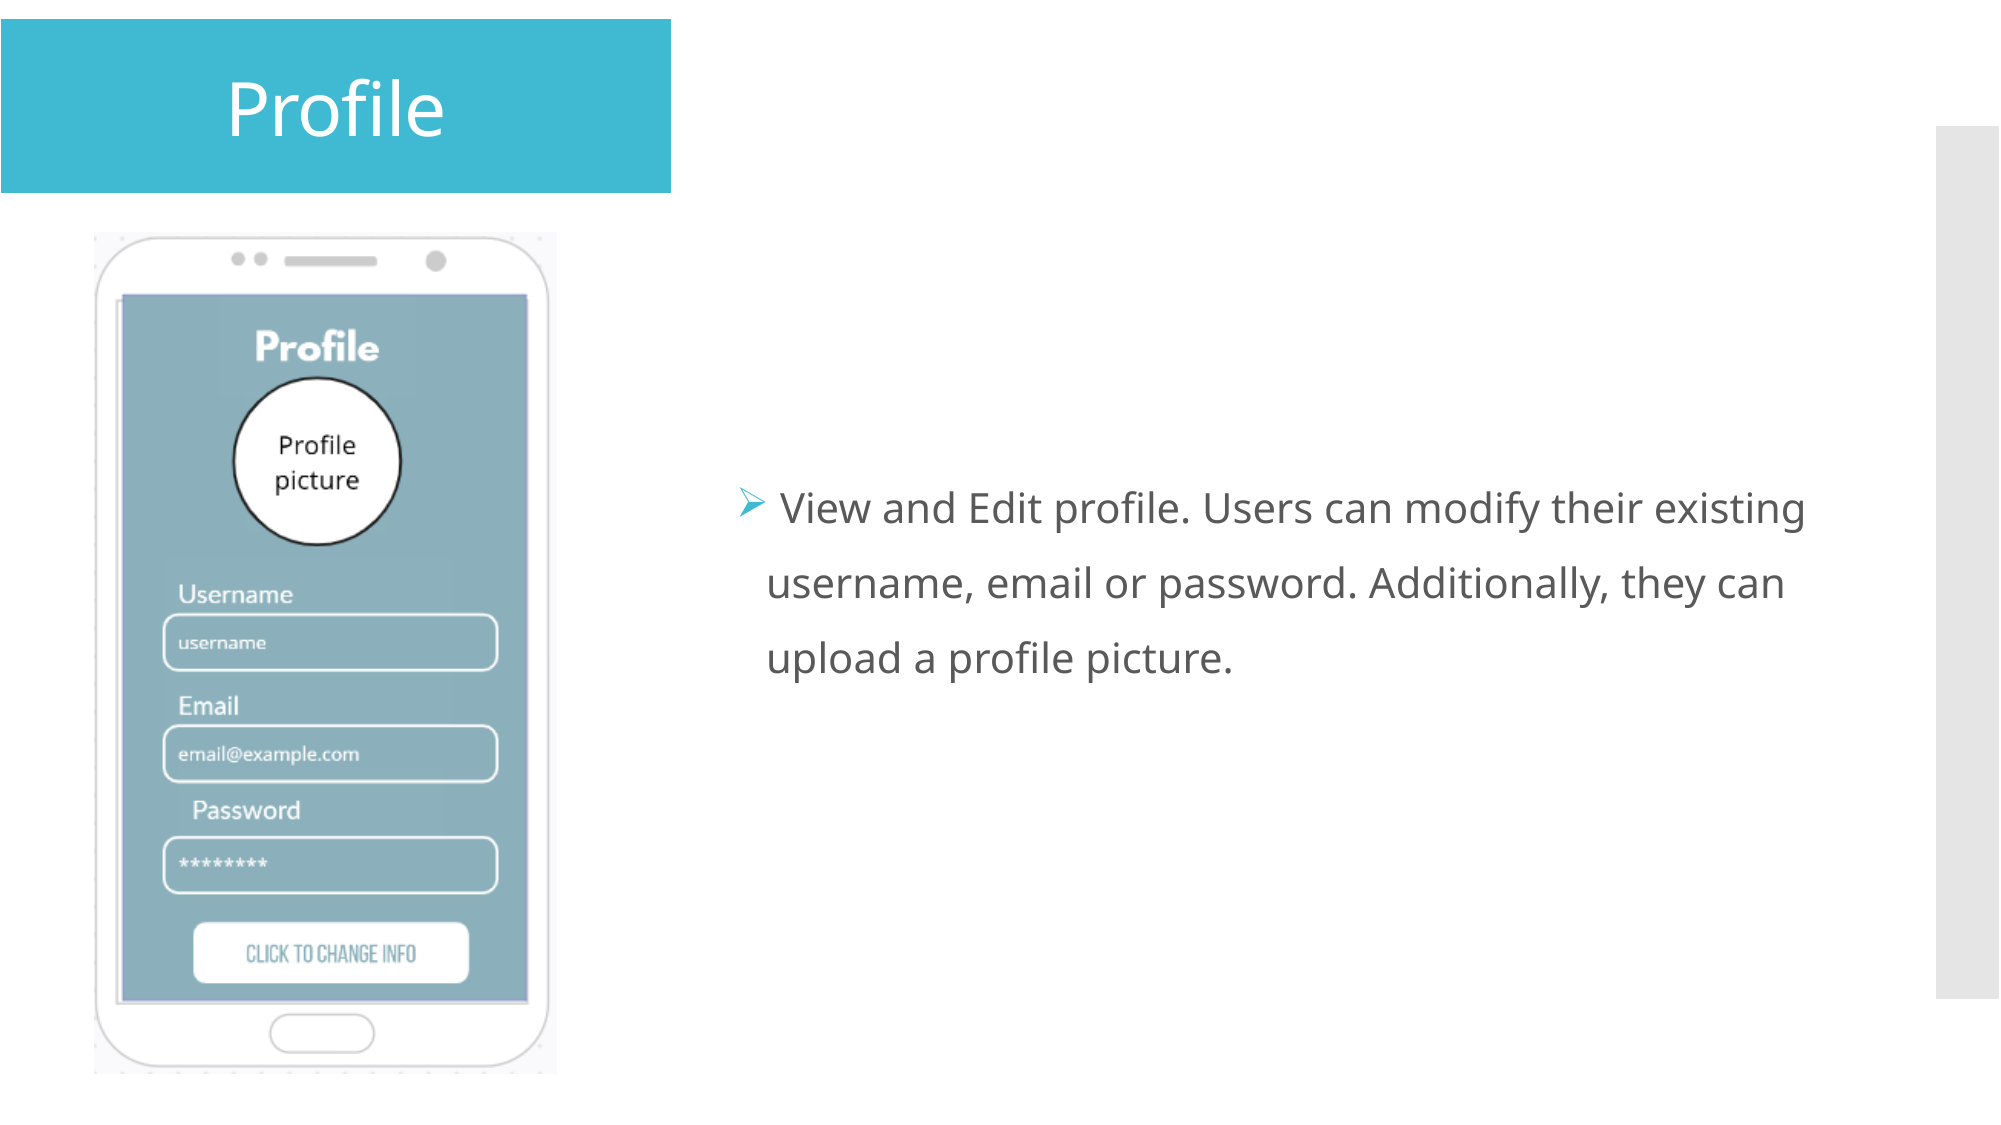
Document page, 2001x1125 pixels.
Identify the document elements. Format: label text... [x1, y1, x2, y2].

text_box Profile [0, 17, 672, 195]
text_box View and Edit profile. Users can modify their existing username, email or password. Additionally, they can upload a profile picture. [721, 449, 1922, 993]
text_box [1936, 126, 1999, 999]
picture [94, 232, 558, 1074]
